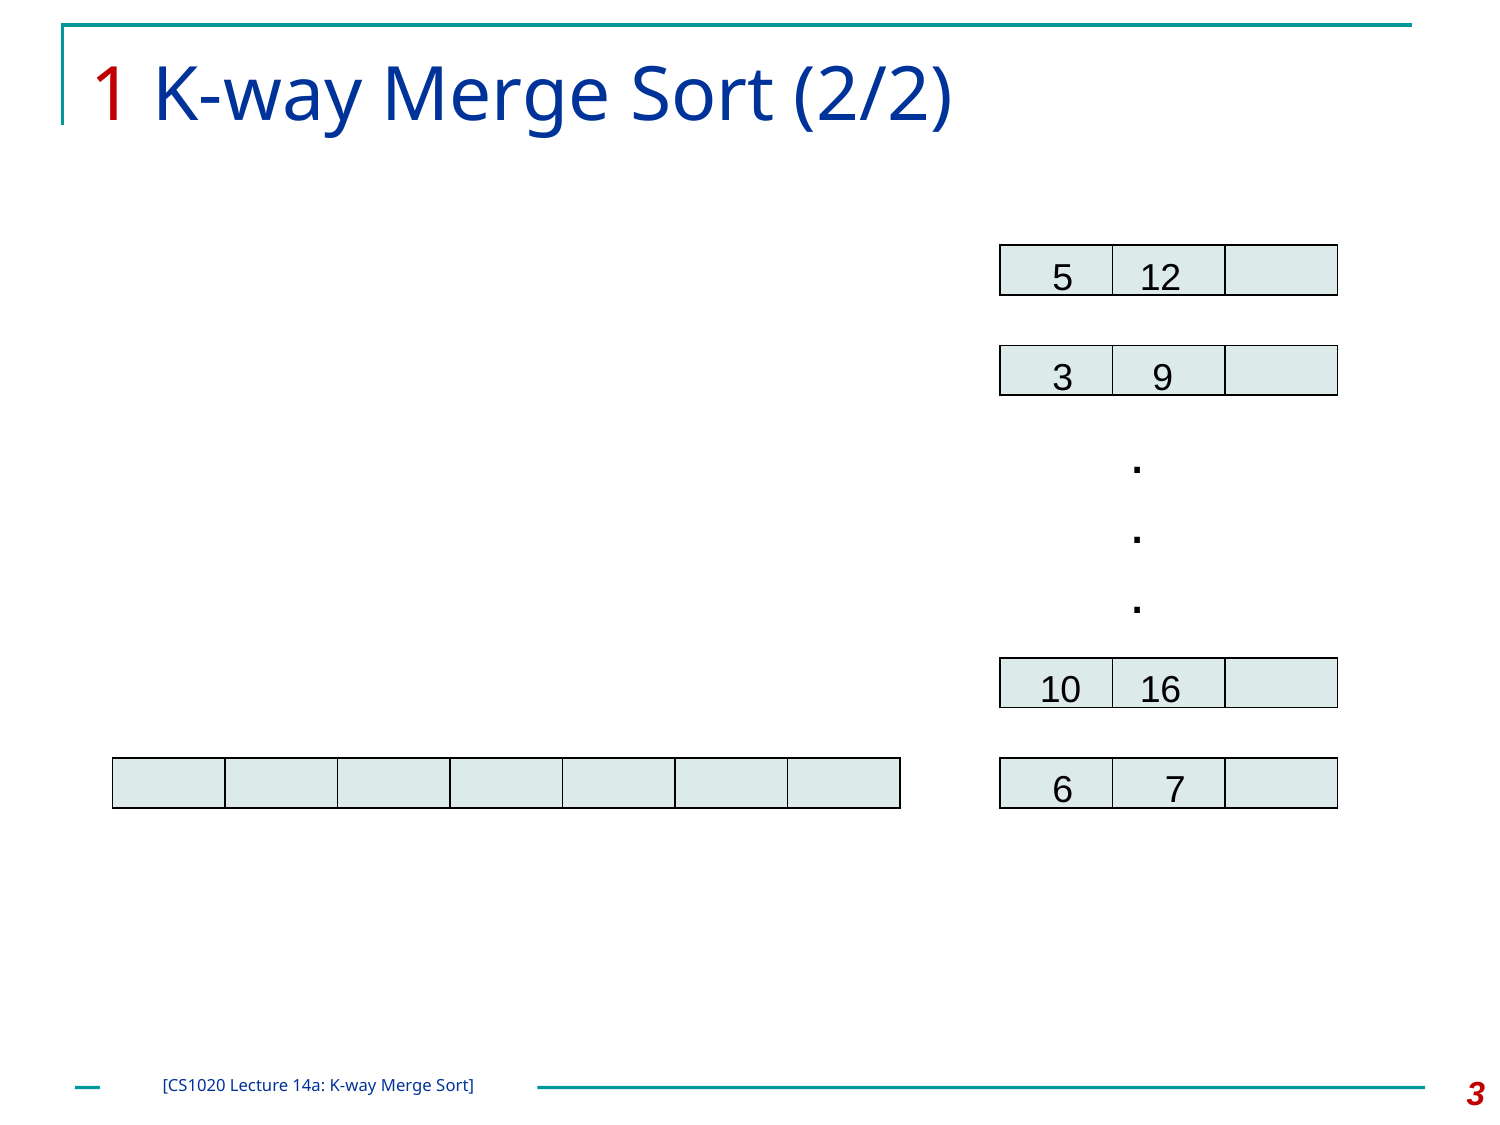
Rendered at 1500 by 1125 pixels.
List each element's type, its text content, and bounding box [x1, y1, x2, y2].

text_box . . . [1099, 407, 1175, 633]
text_box [999, 345, 1037, 396]
text_box [1250, 345, 1338, 396]
text_box [1238, 657, 1338, 708]
text_box [562, 757, 675, 808]
text_box [999, 657, 1024, 708]
text_box 7 [1149, 757, 1263, 818]
slide_number 3 [1400, 1065, 1500, 1125]
title 1 K-way Merge Sort (2/2) [74, 37, 1426, 168]
text_box [CS1020 Lecture 14a: K-way Merge Sort] [99, 1074, 538, 1100]
text_box 3 [1037, 345, 1137, 405]
text_box [112, 757, 225, 808]
text_box 5 [1037, 245, 1125, 305]
text_box [999, 757, 1037, 808]
text_box 16 [1125, 657, 1238, 718]
text_box [225, 757, 337, 808]
text_box [675, 757, 787, 808]
text_box 6 [1037, 757, 1149, 818]
text_box [1238, 245, 1338, 296]
text_box [1263, 757, 1338, 808]
text_box [999, 245, 1037, 296]
text_box 12 [1125, 245, 1238, 305]
text_box 9 [1137, 345, 1250, 405]
text_box [337, 757, 450, 808]
text_box [787, 757, 900, 808]
text_box 10 [1024, 657, 1125, 718]
text_box [450, 757, 562, 808]
